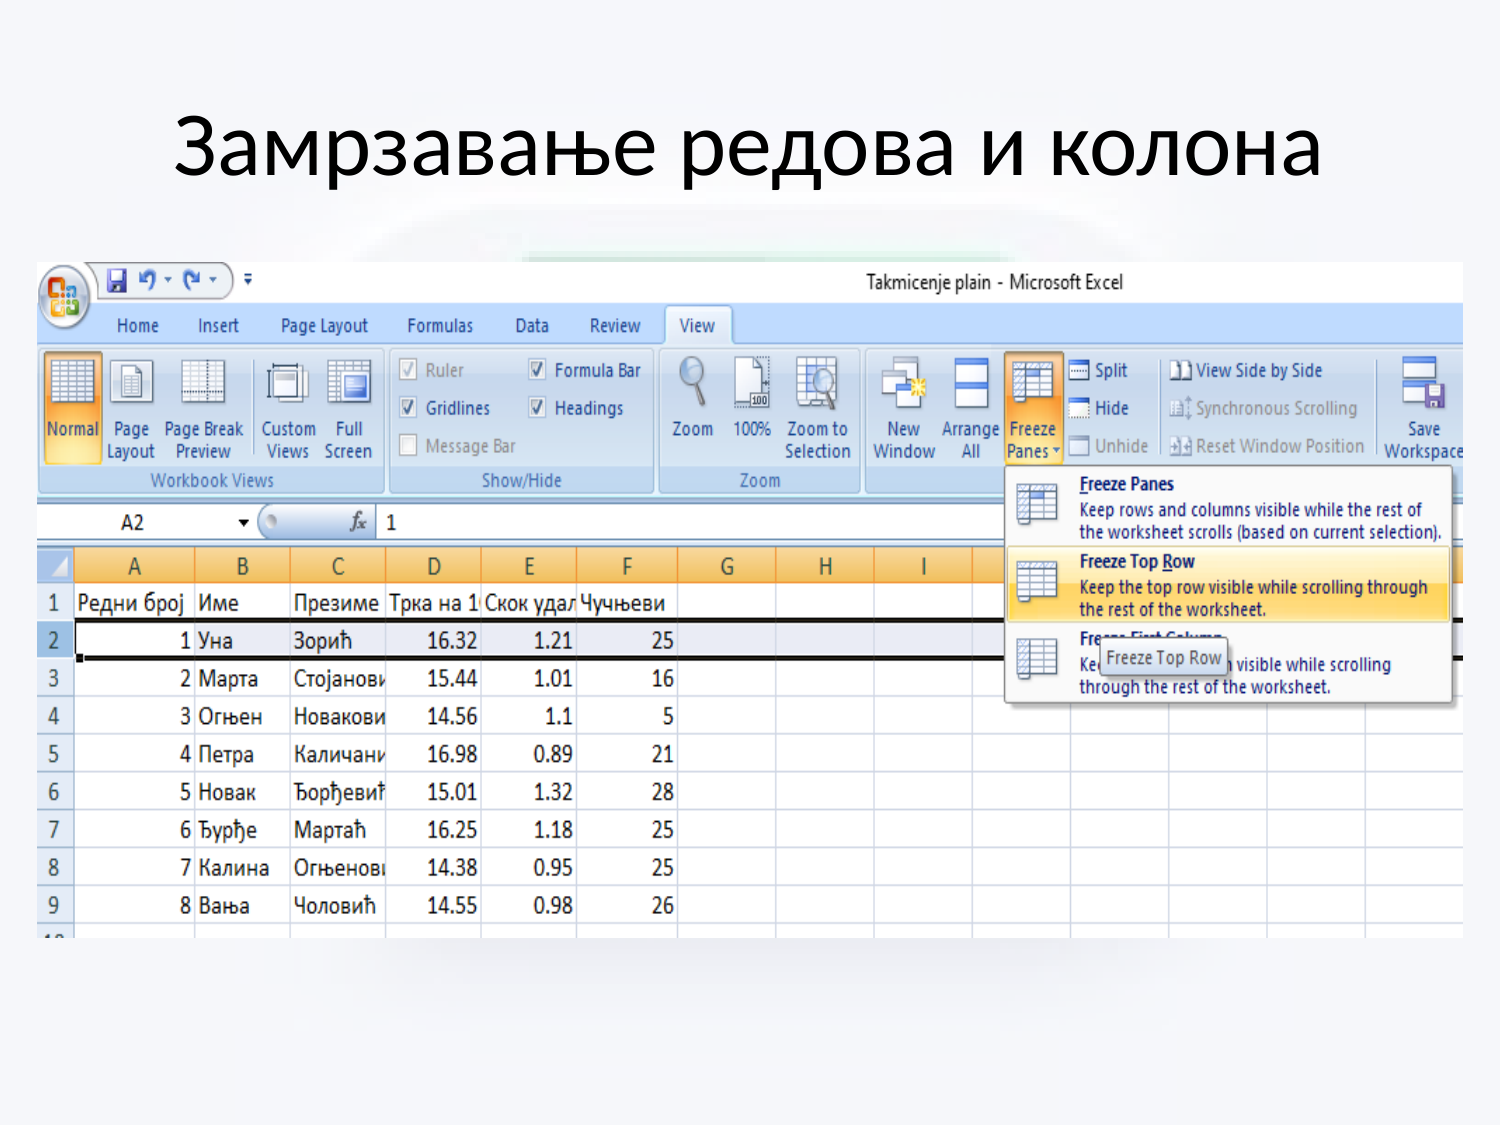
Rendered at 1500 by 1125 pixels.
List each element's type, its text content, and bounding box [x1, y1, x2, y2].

picture [37, 262, 1463, 938]
title Замрзавање редова и колона [75, 45, 1425, 233]
